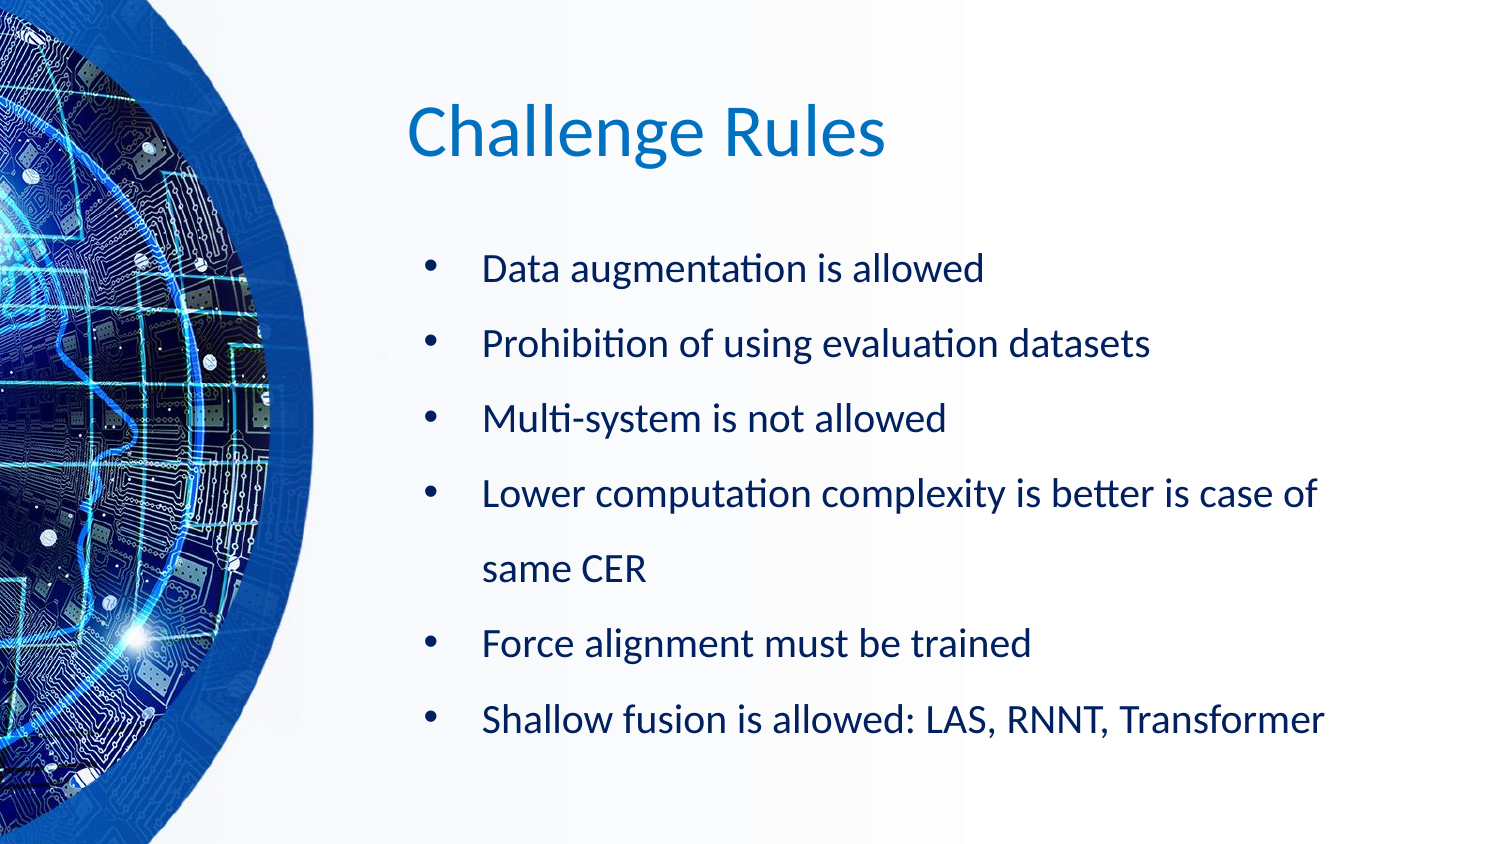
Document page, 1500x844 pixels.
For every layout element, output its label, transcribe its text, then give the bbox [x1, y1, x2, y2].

list Data augmentation is allowed Prohibition of using evaluation datasets Multi-system is not allowed Lower computation complexity is better is case of same CER Force alignment must be trained Shallow fusion is allowed: LAS, RNNT, Transformer [391, 208, 1427, 770]
title Challenge Rules [392, 66, 1424, 186]
picture [0, 0, 1500, 844]
